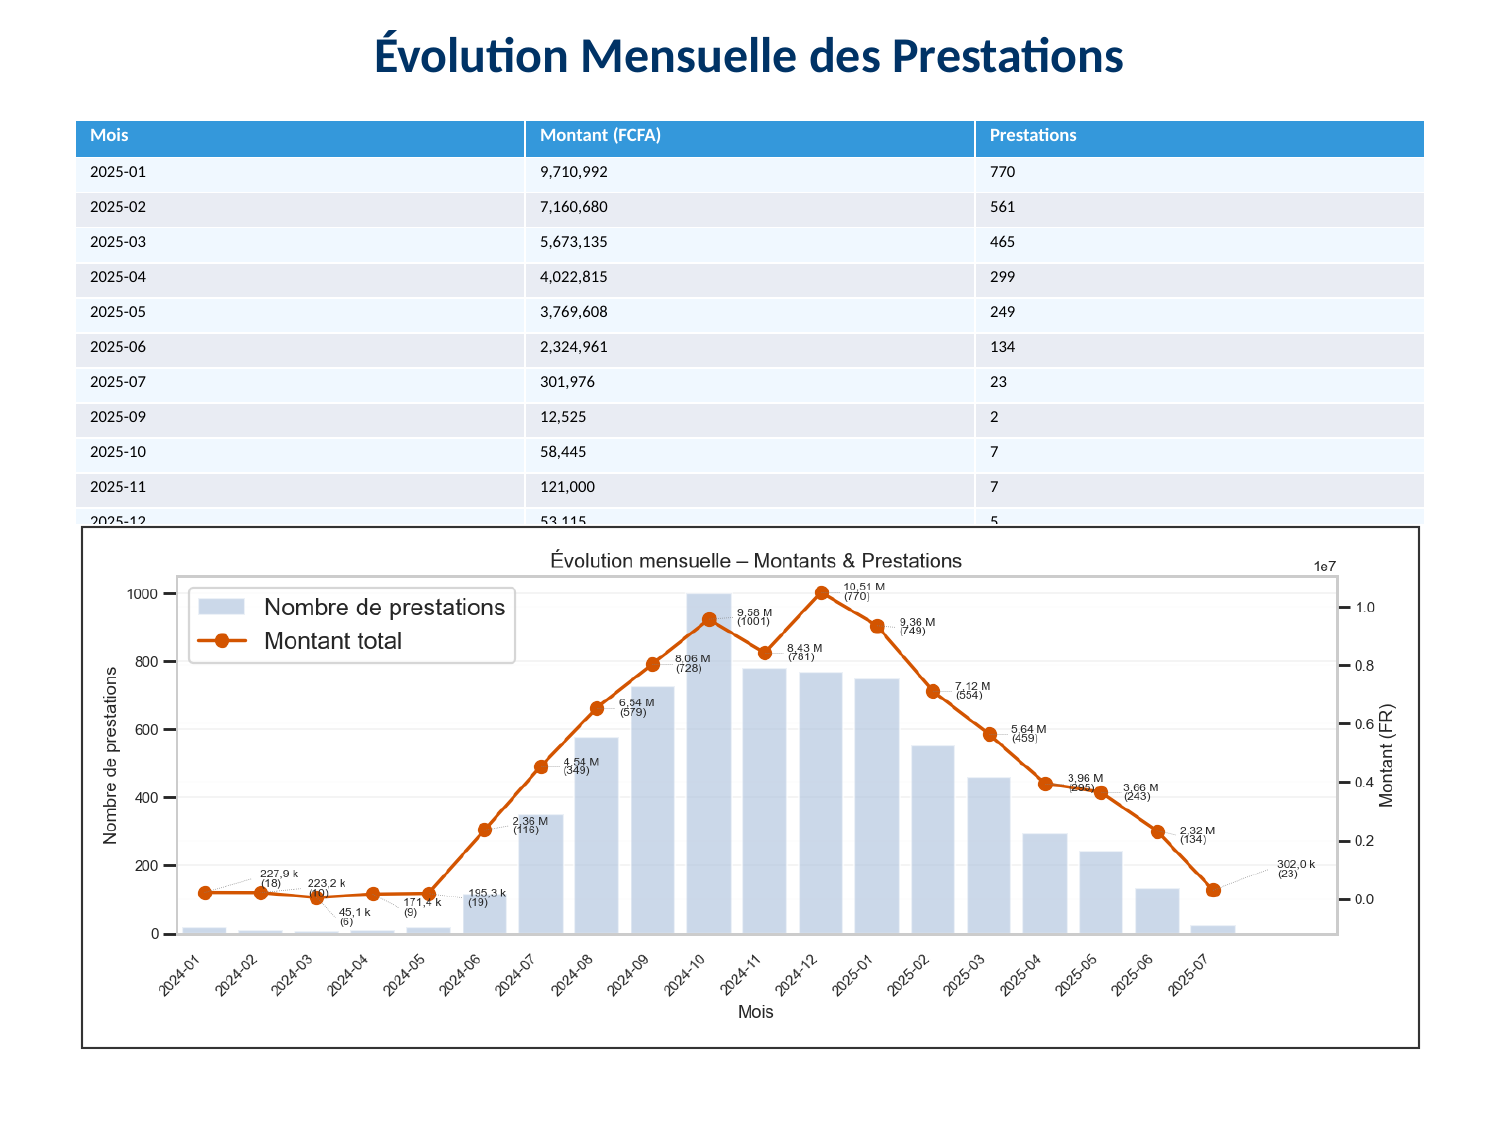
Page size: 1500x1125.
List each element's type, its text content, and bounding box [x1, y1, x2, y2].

table_header Prestations [976, 121, 1424, 157]
text_box Évolution Mensuelle des Prestations [359, 14, 1141, 90]
table_cell 7 [976, 439, 1424, 472]
table_cell 7,160,680 [526, 193, 974, 227]
table_cell 134 [976, 334, 1424, 367]
table_cell 2 [976, 404, 1424, 437]
table_cell 301,976 [526, 369, 974, 402]
table_cell 770 [976, 158, 1424, 192]
table_cell 2025-01 [76, 158, 524, 192]
table_cell 12,525 [526, 404, 974, 437]
table_cell 2025-06 [76, 334, 524, 367]
table_cell 2025-07 [76, 369, 524, 402]
table_cell 2025-12 [76, 509, 524, 523]
table_cell 249 [976, 299, 1424, 332]
table_cell 2025-10 [76, 439, 524, 472]
table_cell 121,000 [526, 474, 974, 507]
table_cell 58,445 [526, 439, 974, 472]
table_cell 2025-03 [76, 228, 524, 262]
table_cell 53,115 [526, 509, 974, 523]
table_cell 5,673,135 [526, 228, 974, 262]
table_cell 5 [976, 509, 1424, 524]
table_cell 2,324,961 [526, 334, 974, 367]
table_cell 23 [976, 369, 1424, 402]
table_cell 4,022,815 [526, 264, 974, 297]
table_cell 2025-05 [76, 299, 524, 332]
table_cell 561 [976, 193, 1424, 227]
table_cell 2025-11 [76, 474, 524, 507]
table_cell 9,710,992 [526, 158, 974, 192]
table_cell 2025-02 [76, 193, 524, 227]
table_cell 299 [976, 264, 1424, 297]
table_cell 3,769,608 [526, 299, 974, 332]
table_cell 7 [976, 474, 1424, 507]
table_header Montant (FCFA) [526, 121, 974, 157]
picture [74, 524, 1426, 1051]
table_cell 2025-09 [76, 404, 524, 437]
table_header Mois [76, 121, 524, 157]
table_cell 2025-04 [76, 264, 524, 297]
table_cell 465 [976, 228, 1424, 262]
